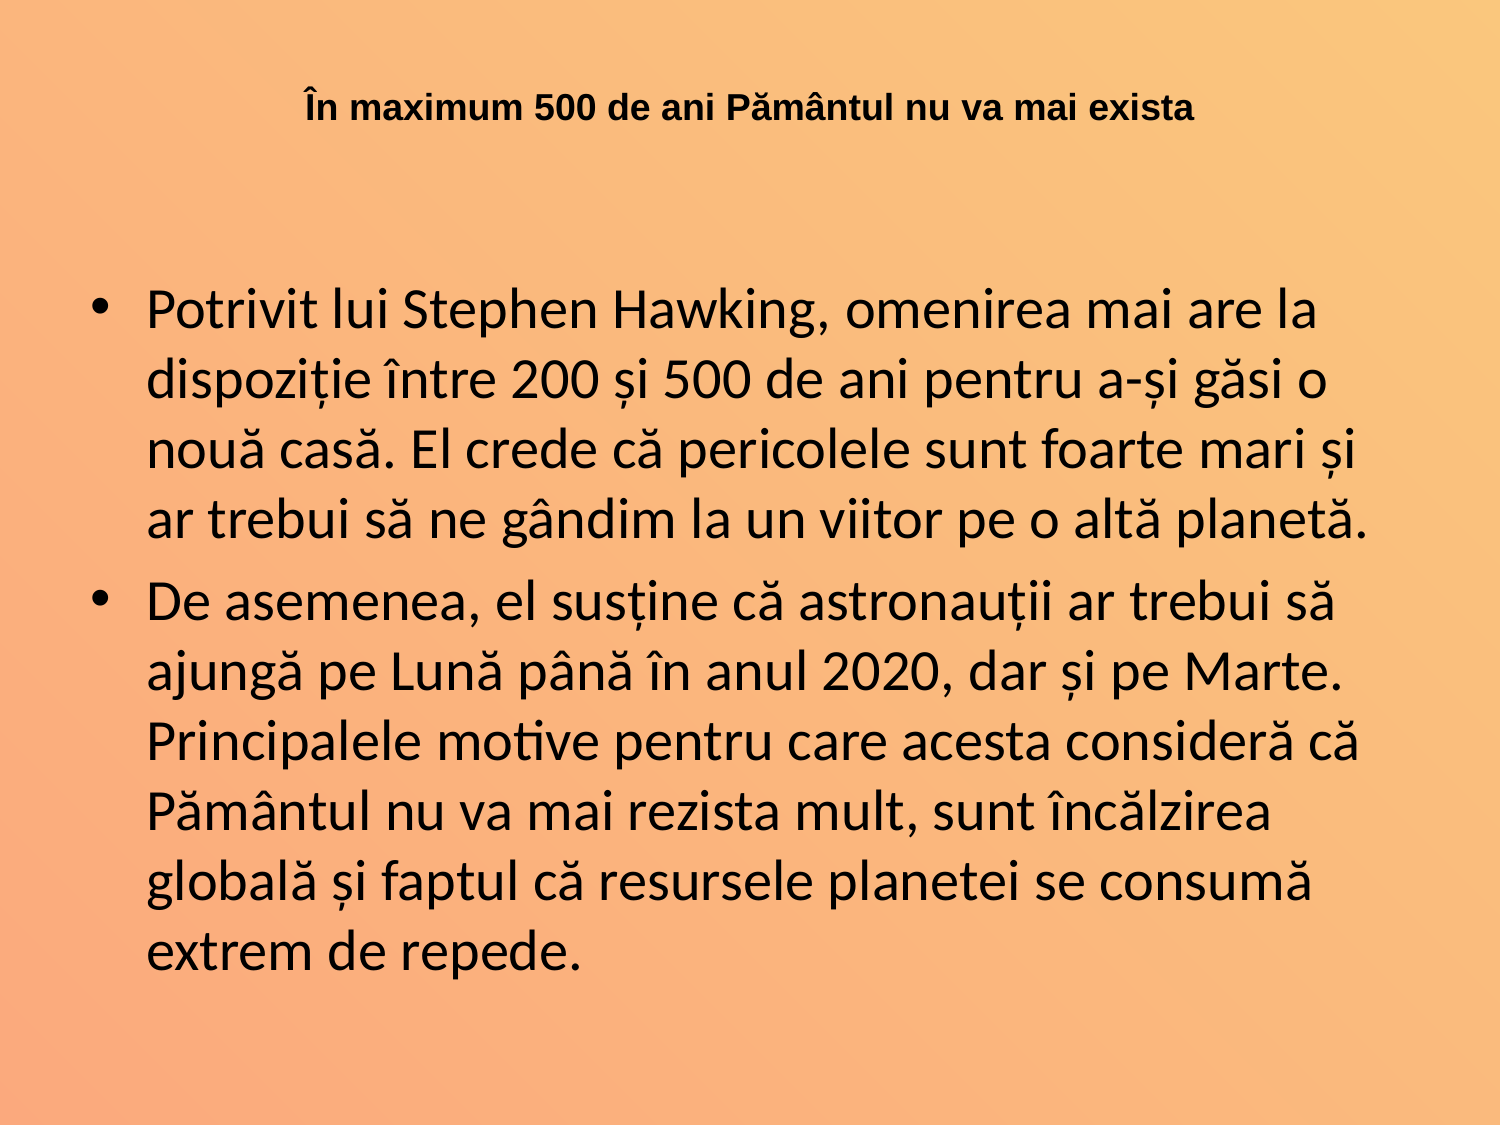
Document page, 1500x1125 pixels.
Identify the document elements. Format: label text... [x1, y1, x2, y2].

title În maximum 500 de ani Pământul nu va mai exista [75, 75, 1425, 200]
list Potrivit lui Stephen Hawking, omenirea mai are la dispoziție între 200 și 500 de ani pentru a-și găsi o nouă casă. El crede că pericolele sunt foarte mari și ar trebui să ne gândim la un viitor pe o altă planetă. De asemenea, el susține că astronauții ar trebui să ajungă pe Lună până în anul 2020, dar și pe Marte. Principalele motive pentru care acesta consideră că Pământul nu va mai rezista mult, sunt încălzirea globală și faptul că resursele planetei se consumă extrem de repede. [75, 262, 1425, 1005]
